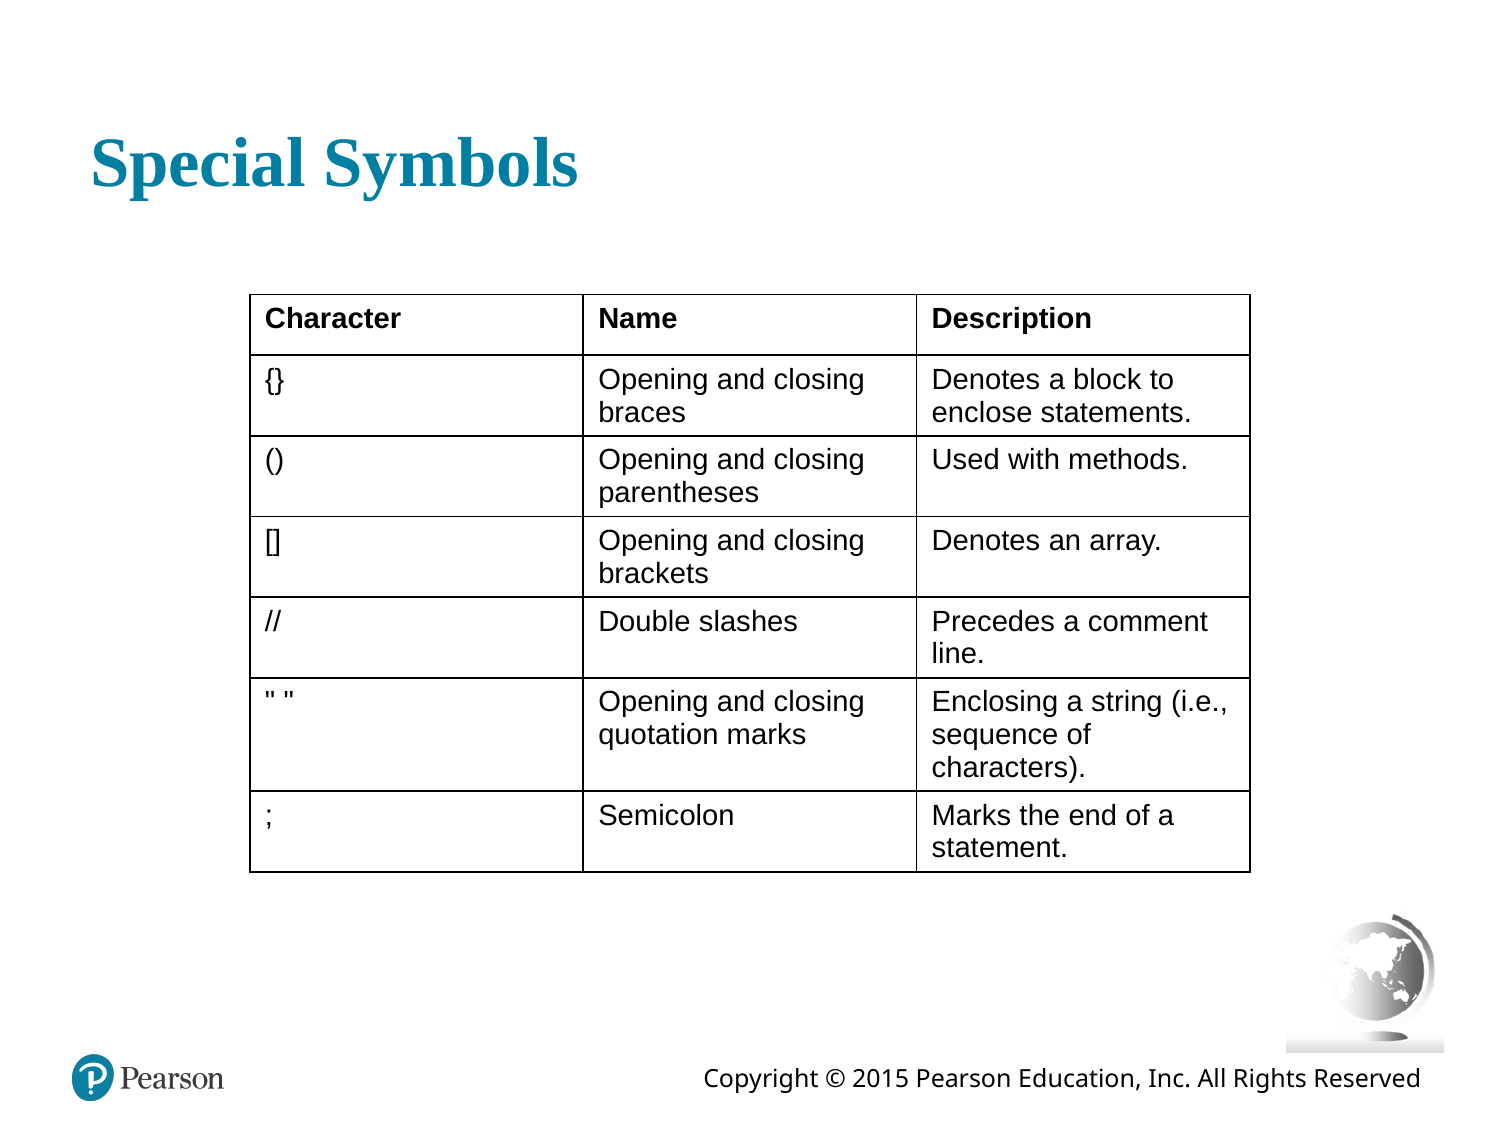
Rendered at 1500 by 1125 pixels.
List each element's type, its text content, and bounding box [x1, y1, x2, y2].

table_cell {} [251, 356, 582, 435]
picture [1286, 909, 1444, 1053]
picture [98, 1054, 224, 1101]
table_cell " " [251, 679, 582, 790]
table_header Description [917, 295, 1249, 354]
table_header Name [584, 295, 916, 354]
table_cell Denotes a block to enclose statements. [917, 356, 1249, 435]
picture [80, 1063, 106, 1088]
table_cell Marks the end of a statement. [917, 792, 1249, 871]
table_cell // [251, 598, 582, 677]
table_cell Opening and closing parentheses [584, 437, 916, 516]
table_cell Opening and closing braces [584, 356, 916, 435]
table_cell () [251, 437, 582, 516]
table_cell Semicolon [584, 792, 916, 871]
table_header Character [251, 295, 582, 354]
table_cell Double slashes [584, 598, 916, 677]
table_cell Opening and closing quotation marks [584, 679, 916, 790]
table_cell Used with methods. [917, 437, 1249, 516]
table_cell [] [251, 517, 582, 596]
table_cell Denotes an array. [917, 517, 1249, 596]
picture [72, 1054, 88, 1070]
title Special Symbols [75, 35, 1425, 216]
table_cell Precedes a comment line. [917, 598, 1249, 677]
picture [72, 1087, 83, 1101]
table_cell Opening and closing brackets [584, 517, 916, 596]
table_cell Enclosing a string (i.e., sequence of characters). [917, 679, 1249, 790]
table_cell ; [251, 792, 582, 871]
